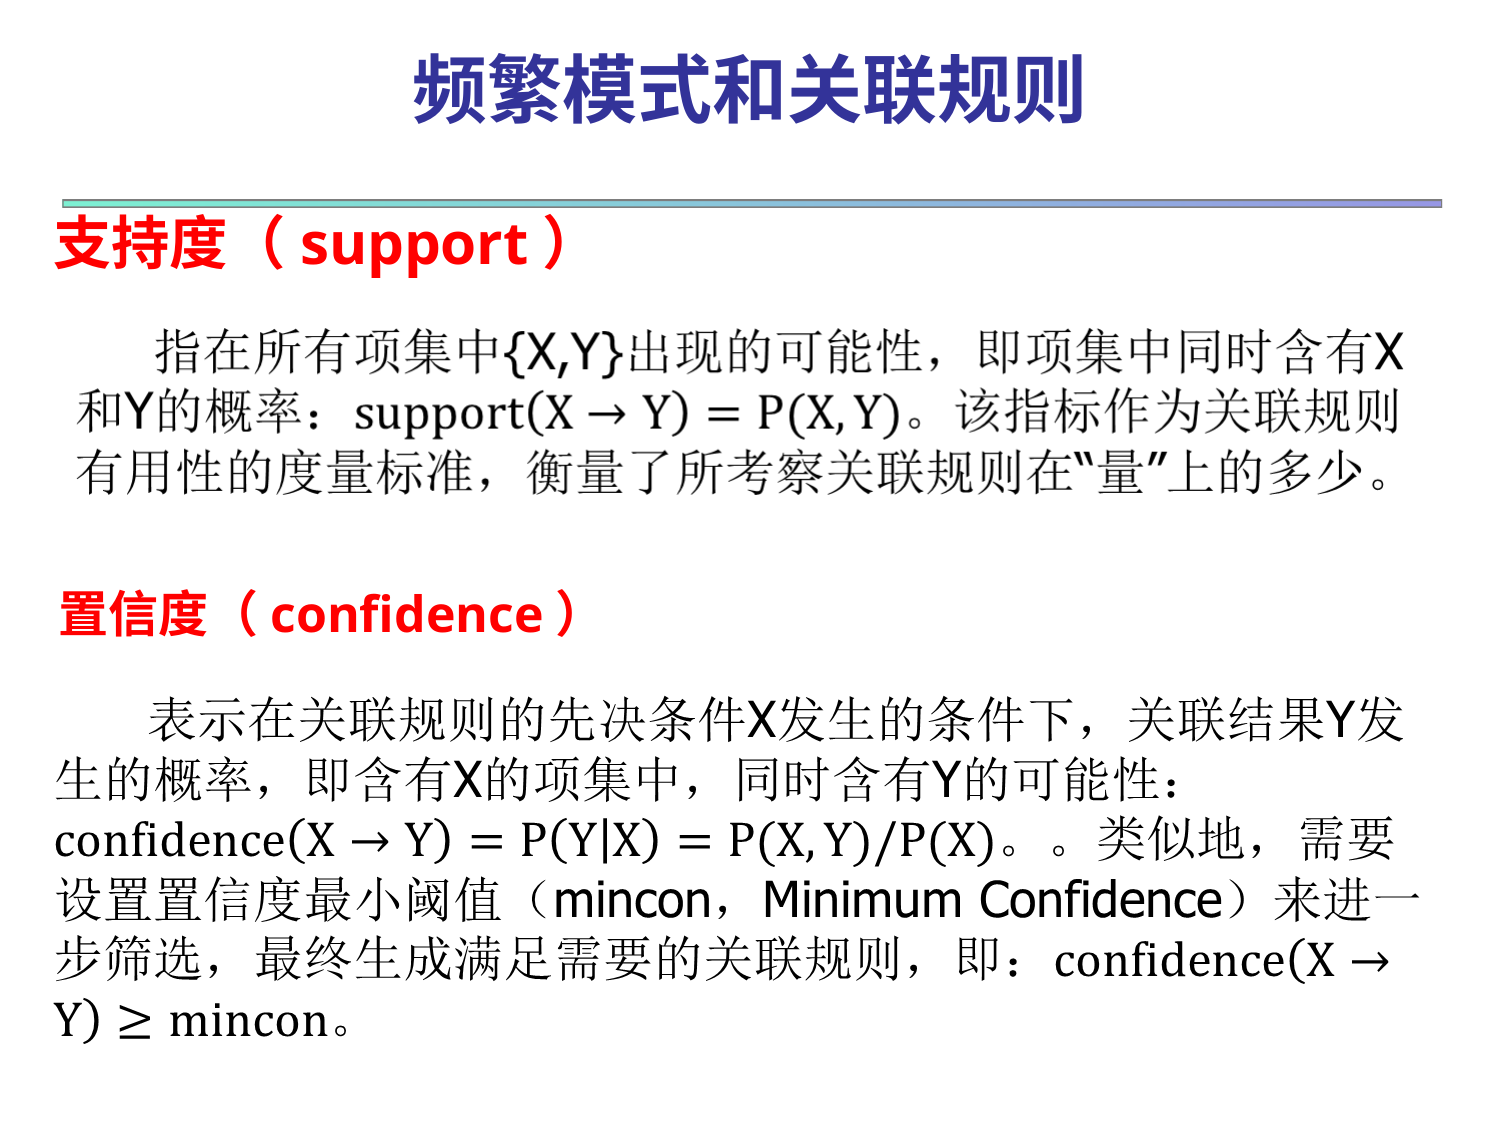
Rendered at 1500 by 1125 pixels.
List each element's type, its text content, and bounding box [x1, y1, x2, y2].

title 频繁模式和关联规则 [0, 30, 1500, 141]
text_box 置信度（confidence） [43, 574, 621, 650]
text_box 支持度（support） [38, 199, 616, 284]
text_box [38, 679, 1458, 1058]
text_box [59, 311, 1460, 509]
